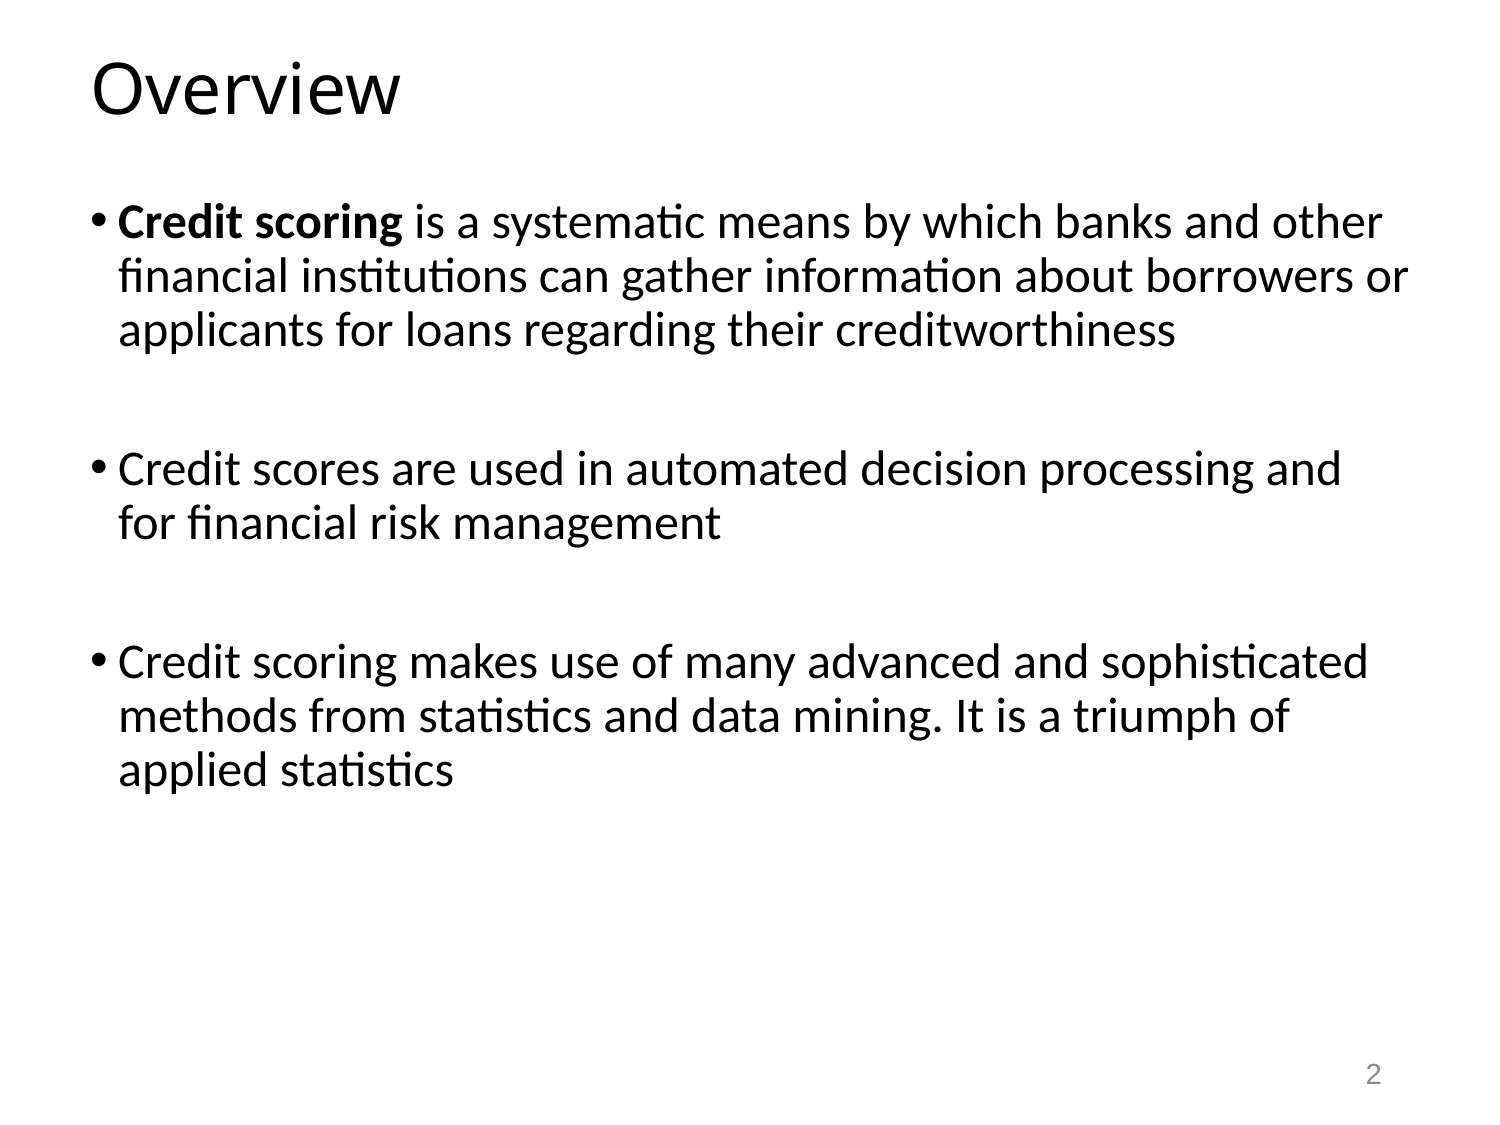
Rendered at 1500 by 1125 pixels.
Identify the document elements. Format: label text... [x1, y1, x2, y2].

title Overview [75, 45, 1425, 138]
slide_number 2 [1059, 1042, 1397, 1103]
list Credit scoring is a systematic means by which banks and other financial institutions can gather information about borrowers or applicants for loans regarding their creditworthiness Credit scores are used in automated decision processing and for financial risk management Credit scoring makes use of many advanced and sophisticated methods from statistics and data mining. It is a triumph of applied statistics [75, 187, 1425, 930]
